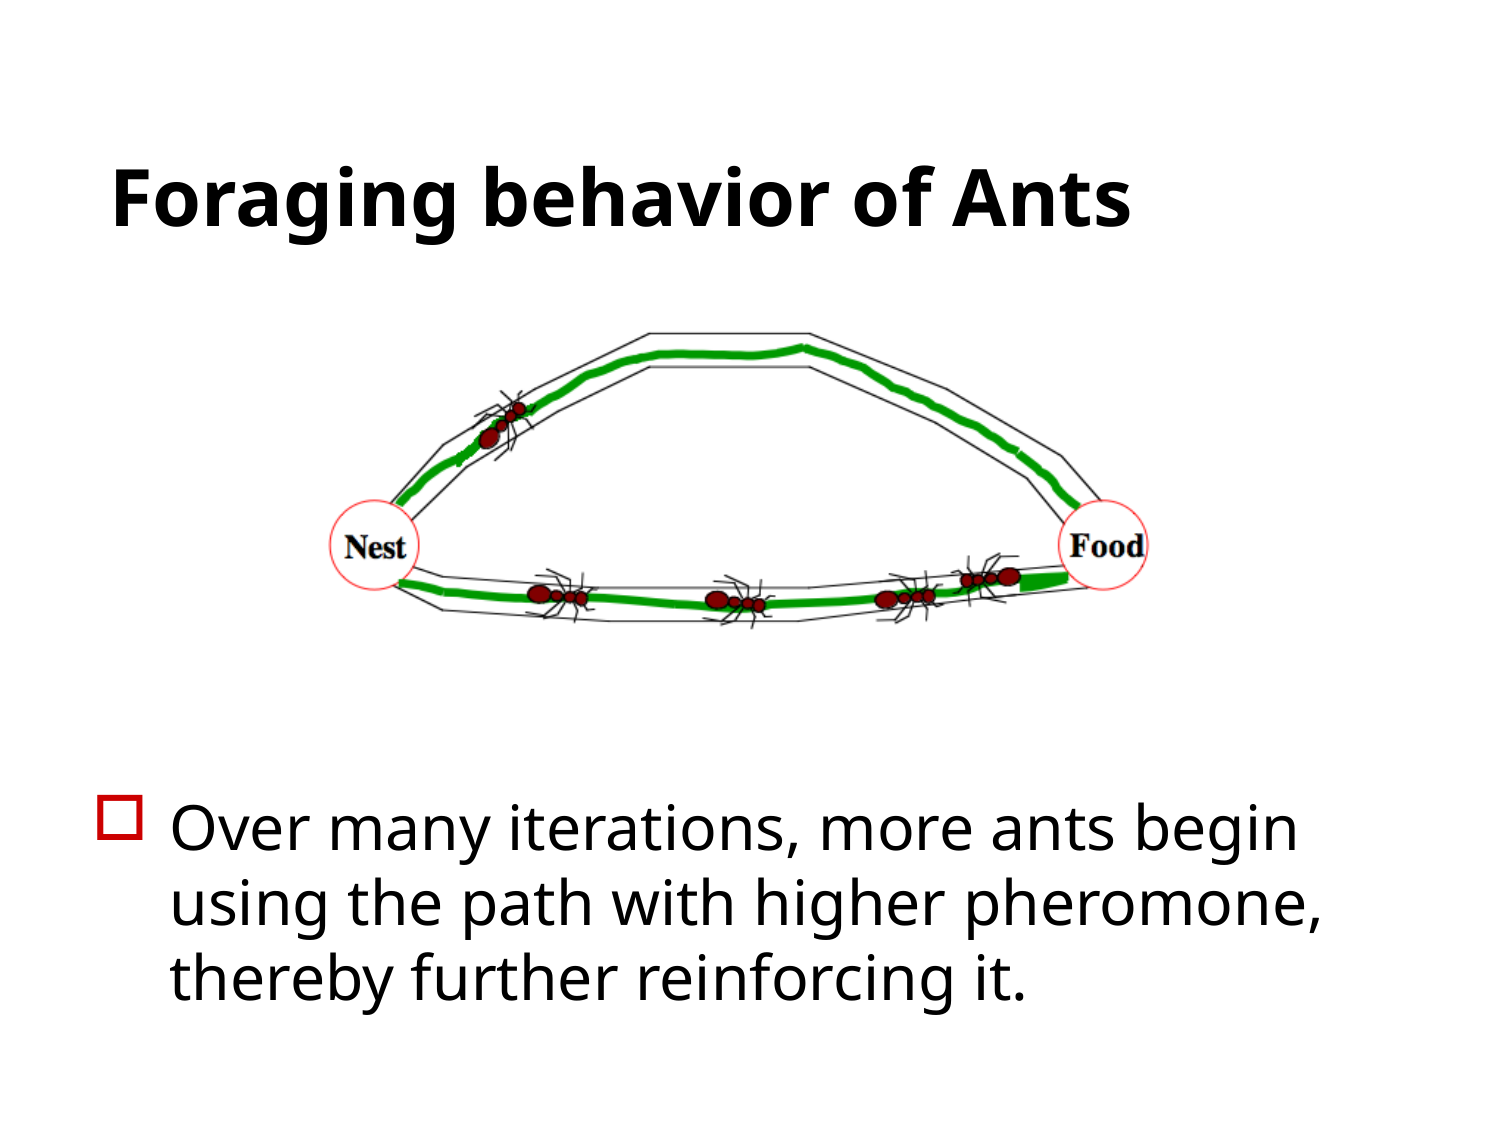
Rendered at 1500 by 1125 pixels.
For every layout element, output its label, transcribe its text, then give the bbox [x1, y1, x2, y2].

title Foraging behavior of Ants [93, 49, 1407, 250]
picture [301, 280, 1196, 743]
list Over many iterations, more ants begin using the path with higher pheromone, thereby further reinforcing it. [76, 780, 1428, 1075]
